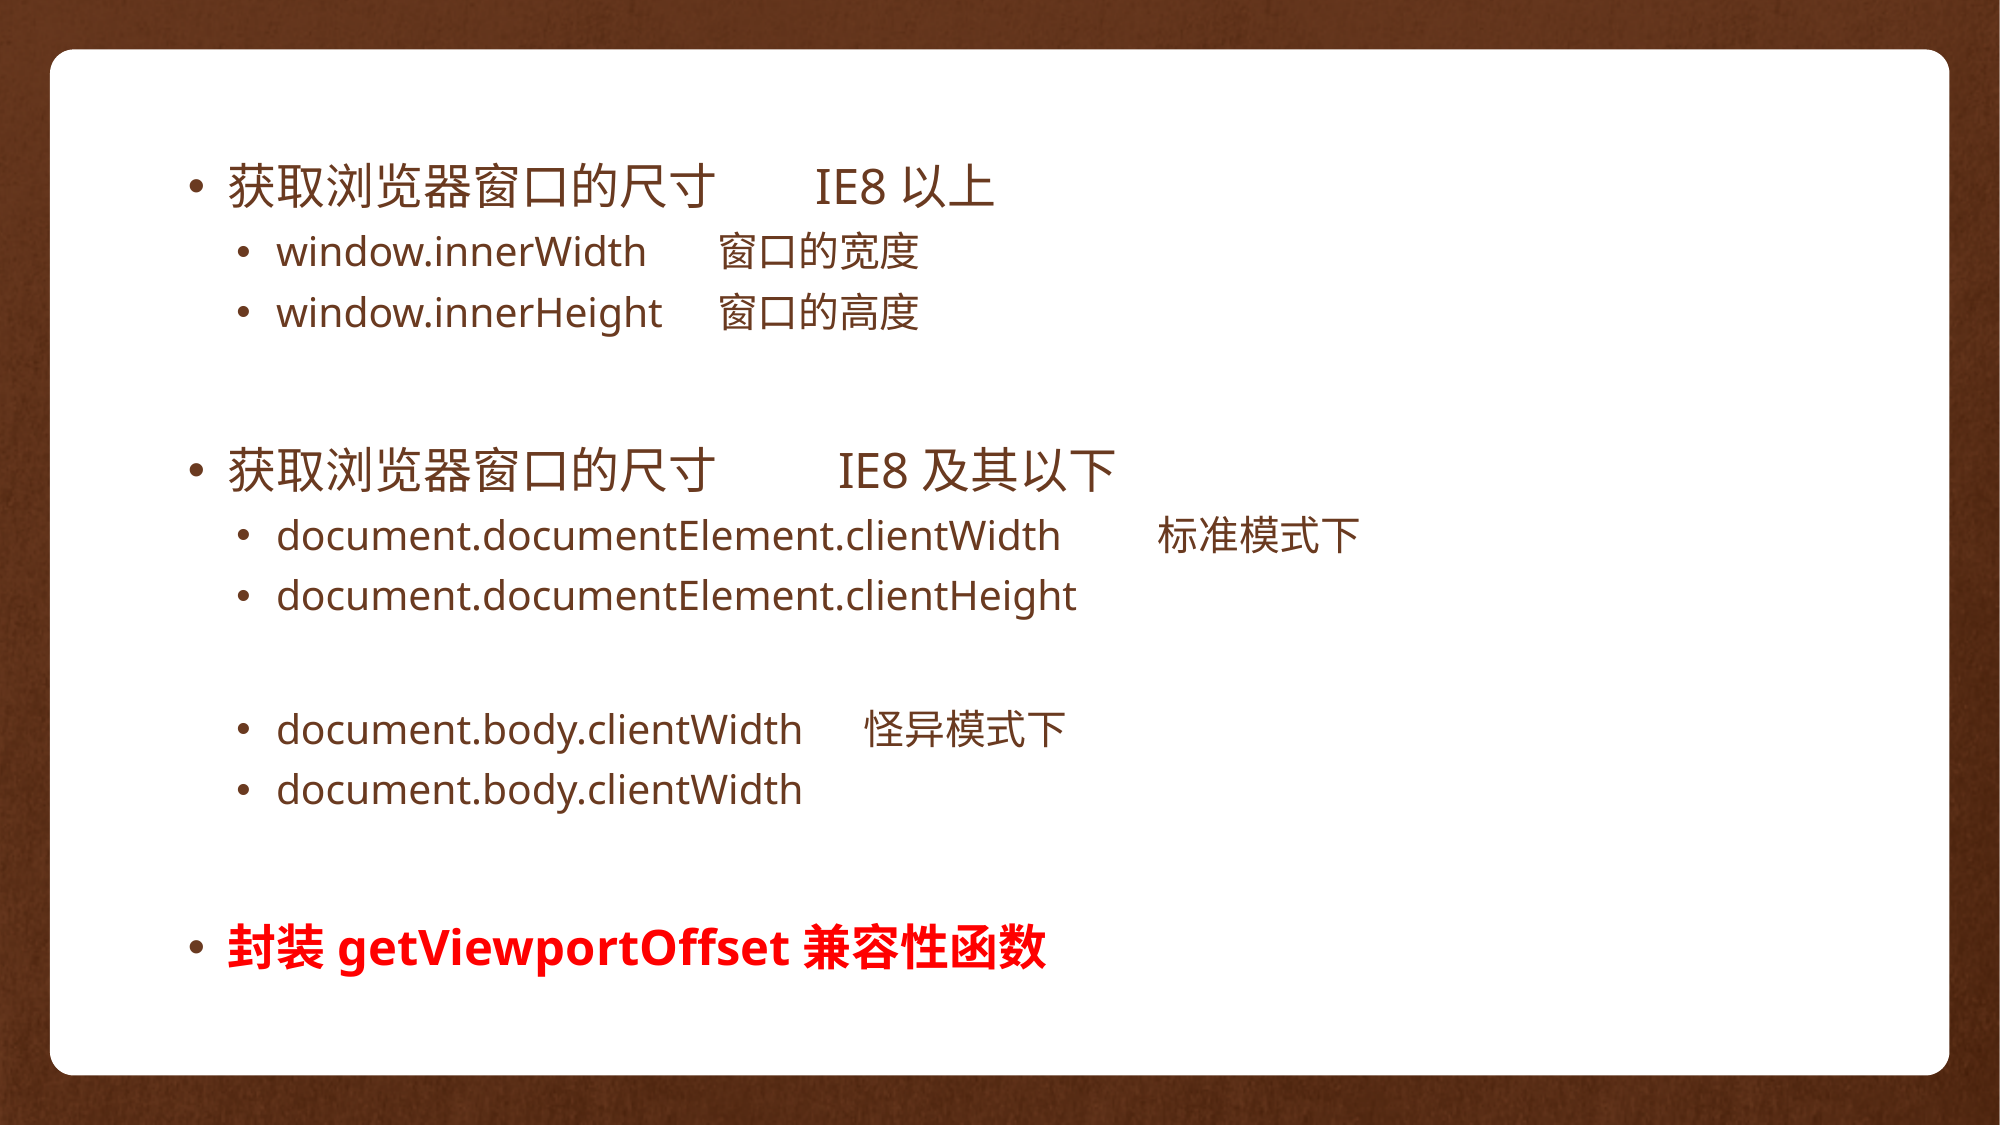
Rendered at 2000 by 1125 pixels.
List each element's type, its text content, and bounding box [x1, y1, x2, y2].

list 获取浏览器窗口的尺寸 IE8以上 window.innerWidth 窗口的宽度 window.innerHeight 窗口的高度 获取浏览器窗口的尺寸 IE8及其以下 document.documentElement.clientWidth 标准模式下 document.documentElement.clientHeight document.body.clientWidth 怪异模式下 document.body.clientWidth 封装getViewportOffset兼容性函数 [172, 154, 1709, 988]
